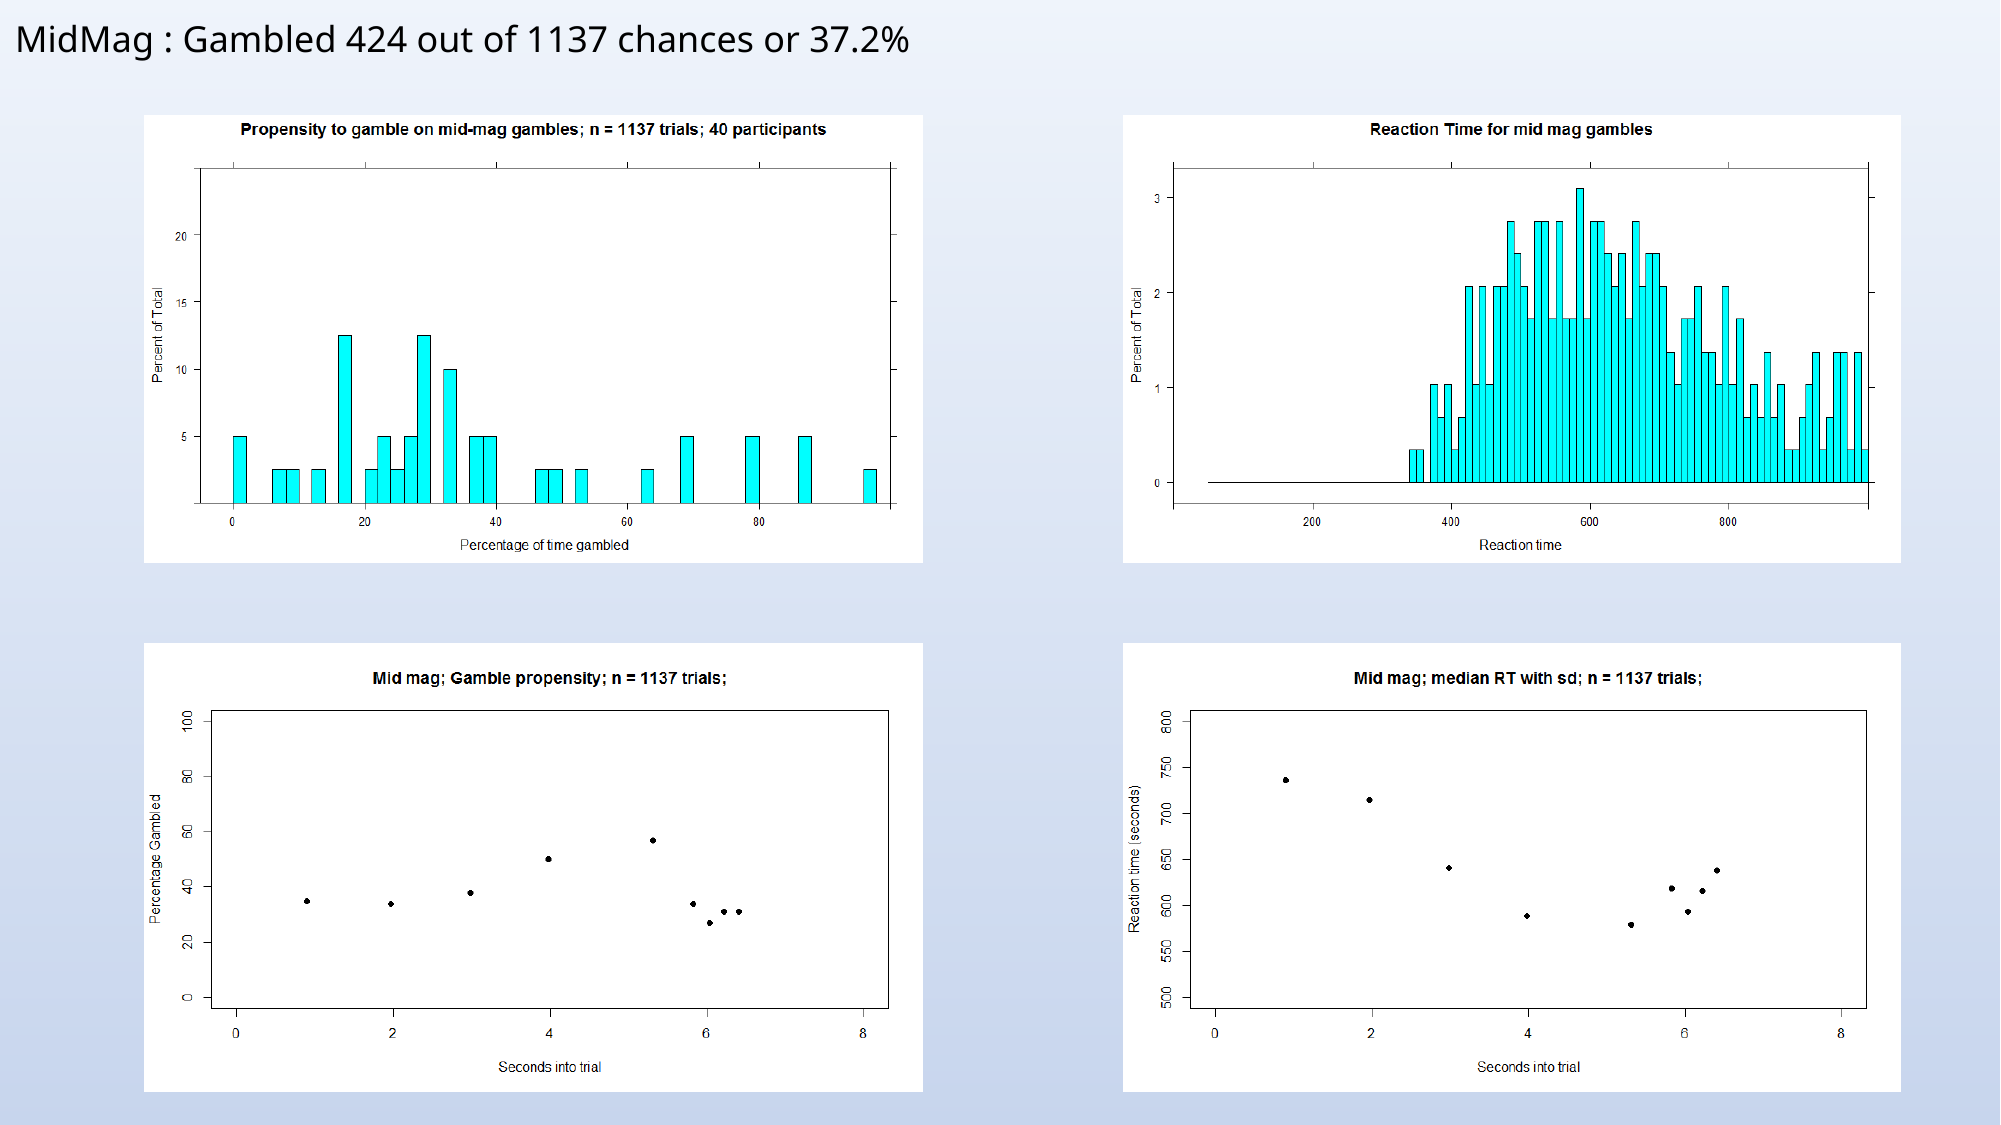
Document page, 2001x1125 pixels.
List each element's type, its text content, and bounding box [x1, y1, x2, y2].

picture [1123, 643, 1901, 1092]
picture [144, 643, 923, 1092]
title MidMag : Gambled 424 out of 1137 chances or 37.2% [0, 0, 950, 83]
picture [144, 115, 923, 563]
picture [1123, 115, 1901, 563]
